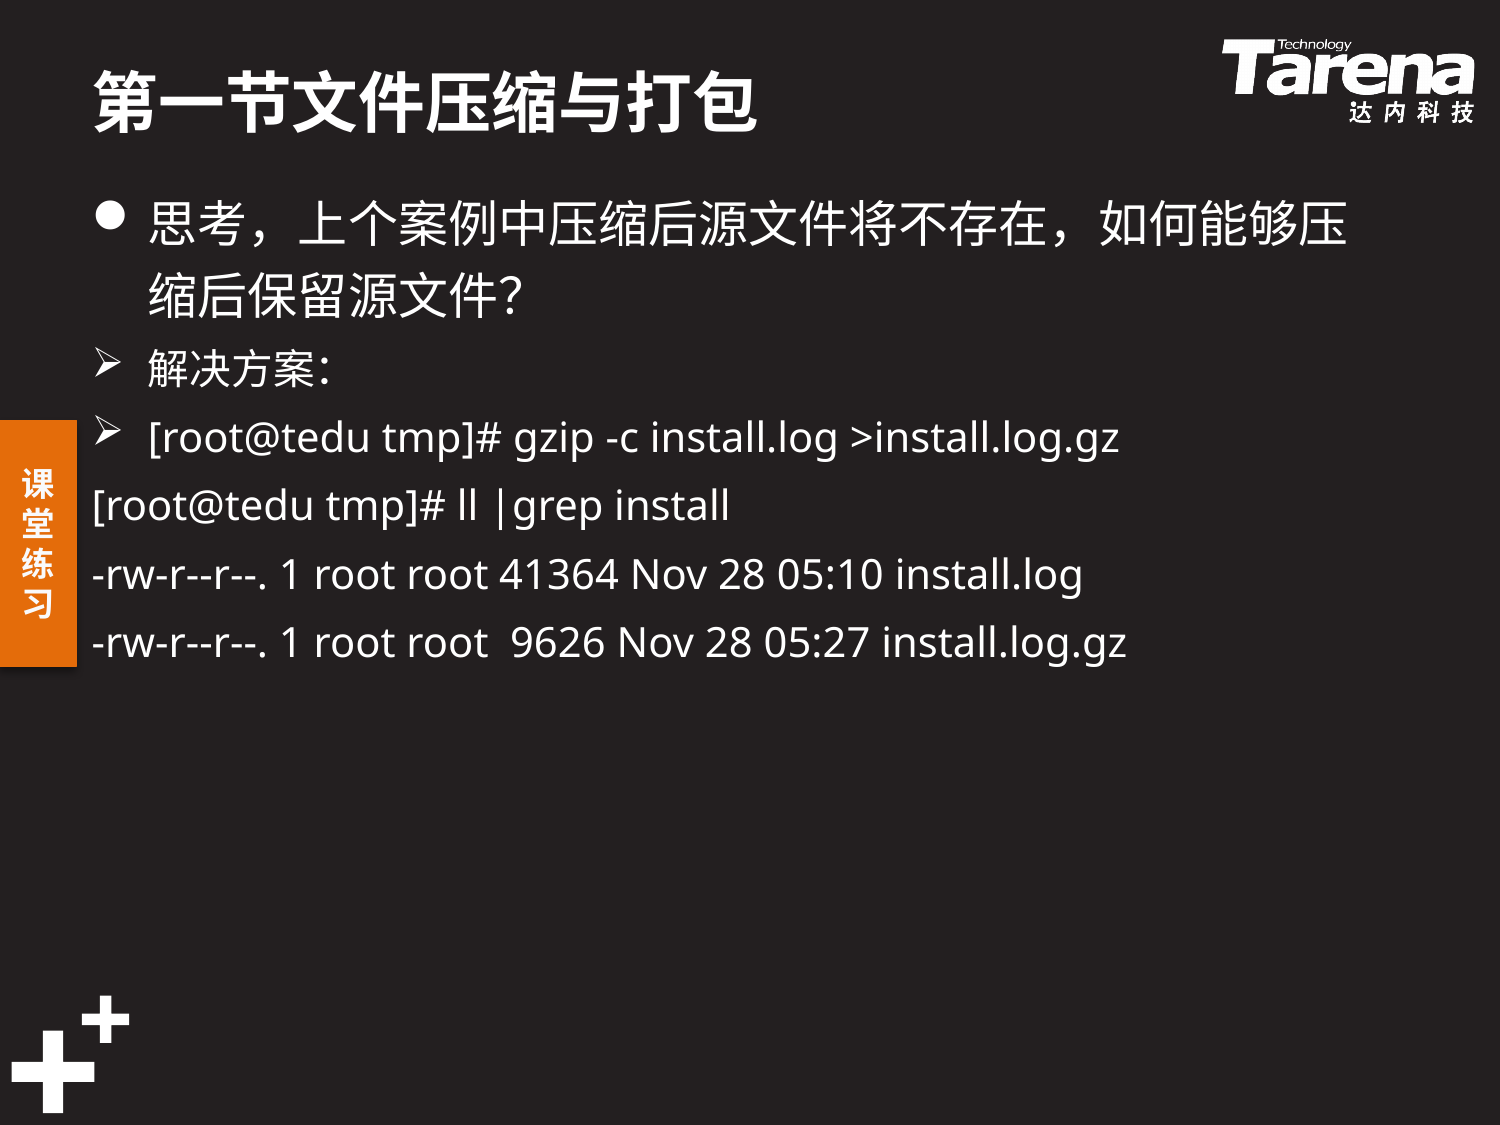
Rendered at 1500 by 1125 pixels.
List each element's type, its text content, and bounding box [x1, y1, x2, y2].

list 思考，上个案例中压缩后源文件将不存在，如何能够压缩后保留源文件？ 解决方案： [root@tedu tmp]# gzip -c install.log >install.log.gz [root@tedu tmp]# ll |grep install -rw-r--r--. 1 root root 41364 Nov 28 05:10 install.log -rw-r--r--. 1 root root 9626 Nov 28 05:27 install.log.gz [76, 172, 1400, 687]
title 第一节文件压缩与打包 [76, 42, 1188, 160]
picture [1222, 39, 1475, 123]
